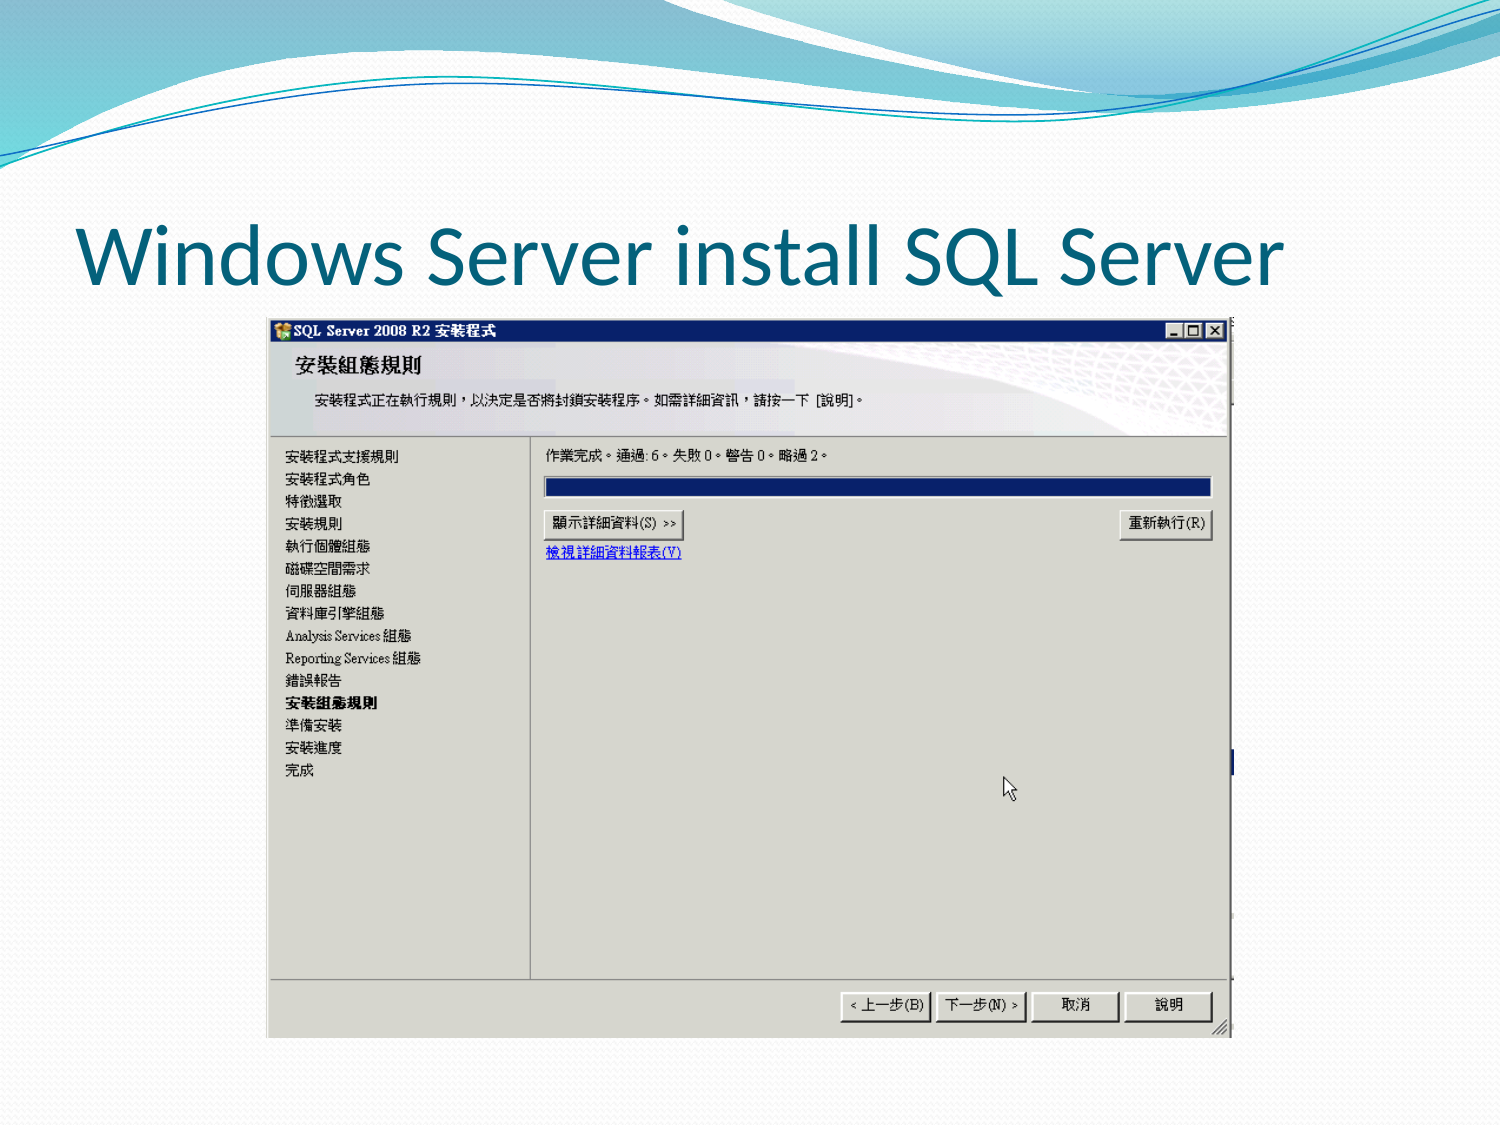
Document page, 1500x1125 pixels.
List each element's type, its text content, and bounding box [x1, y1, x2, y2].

title Windows Server install SQL Server [75, 115, 1425, 303]
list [266, 317, 1234, 1038]
